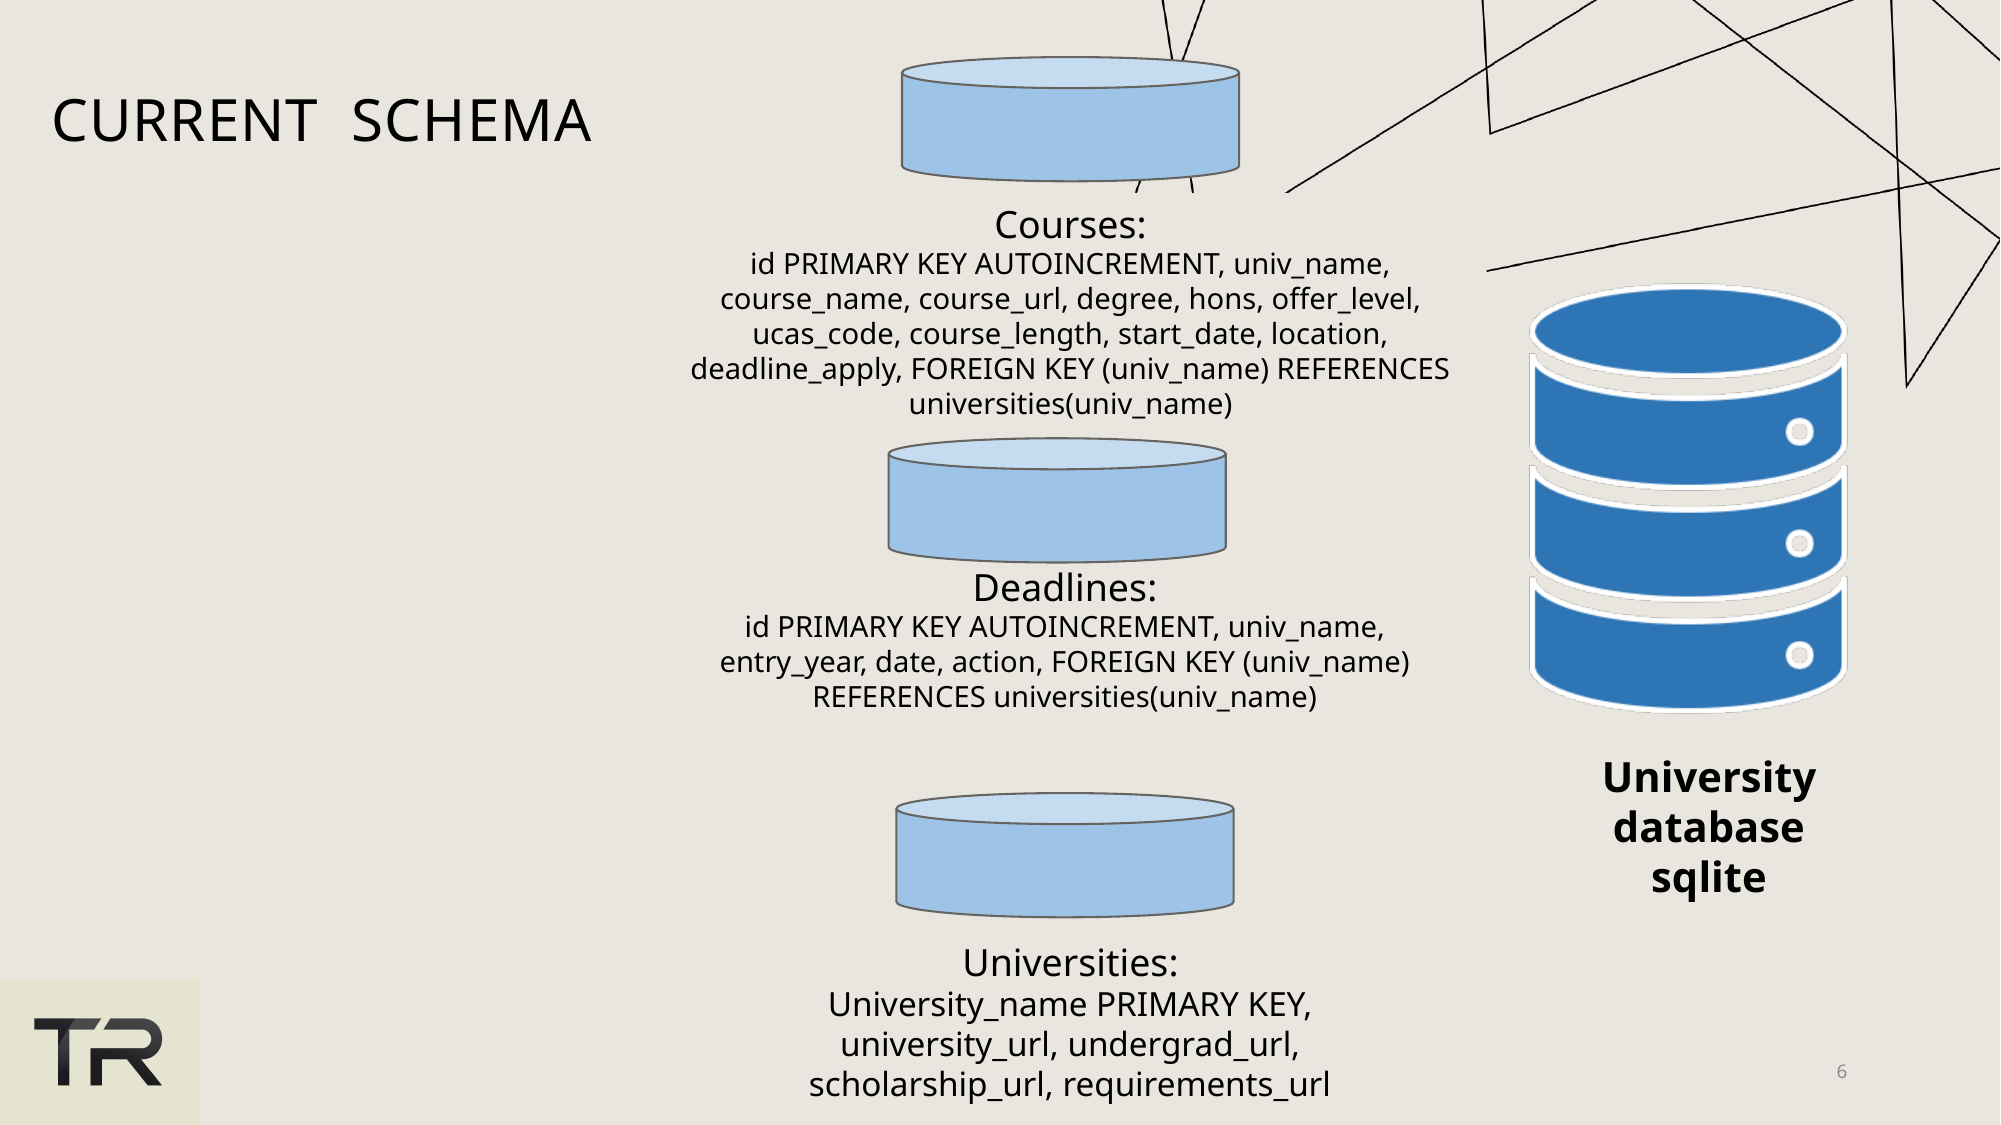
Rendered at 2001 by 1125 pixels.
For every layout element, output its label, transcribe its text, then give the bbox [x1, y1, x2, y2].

text_box [895, 792, 1235, 919]
text_box Universities: University_name PRIMARY KEY, university_url, undergrad_url, scholarship_url, requirements_url [700, 931, 1441, 1111]
picture [1034, 0, 2000, 767]
text_box Courses: id PRIMARY KEY AUTOINCREMENT, univ_name, course_name, course_url, degree, hons, offer_level, ucas_code, course_length, start_date, location, deadline_apply, FOREIGN KEY (univ_name) REFERENCES universities(univ_name) [654, 193, 1487, 428]
picture [0, 978, 201, 1125]
slide_number 6 [1441, 1042, 1863, 1103]
text_box [900, 56, 1241, 183]
text_box University database sqlite [1498, 767, 1920, 909]
list CURRENT SCHEMA [36, 75, 623, 316]
text_box Deadlines: id PRIMARY KEY AUTOINCREMENT, univ_name, entry_year, date, action, FOREIGN KEY (univ_name) REFERENCES universities(univ_name) [666, 556, 1421, 721]
text_box [887, 437, 1227, 556]
